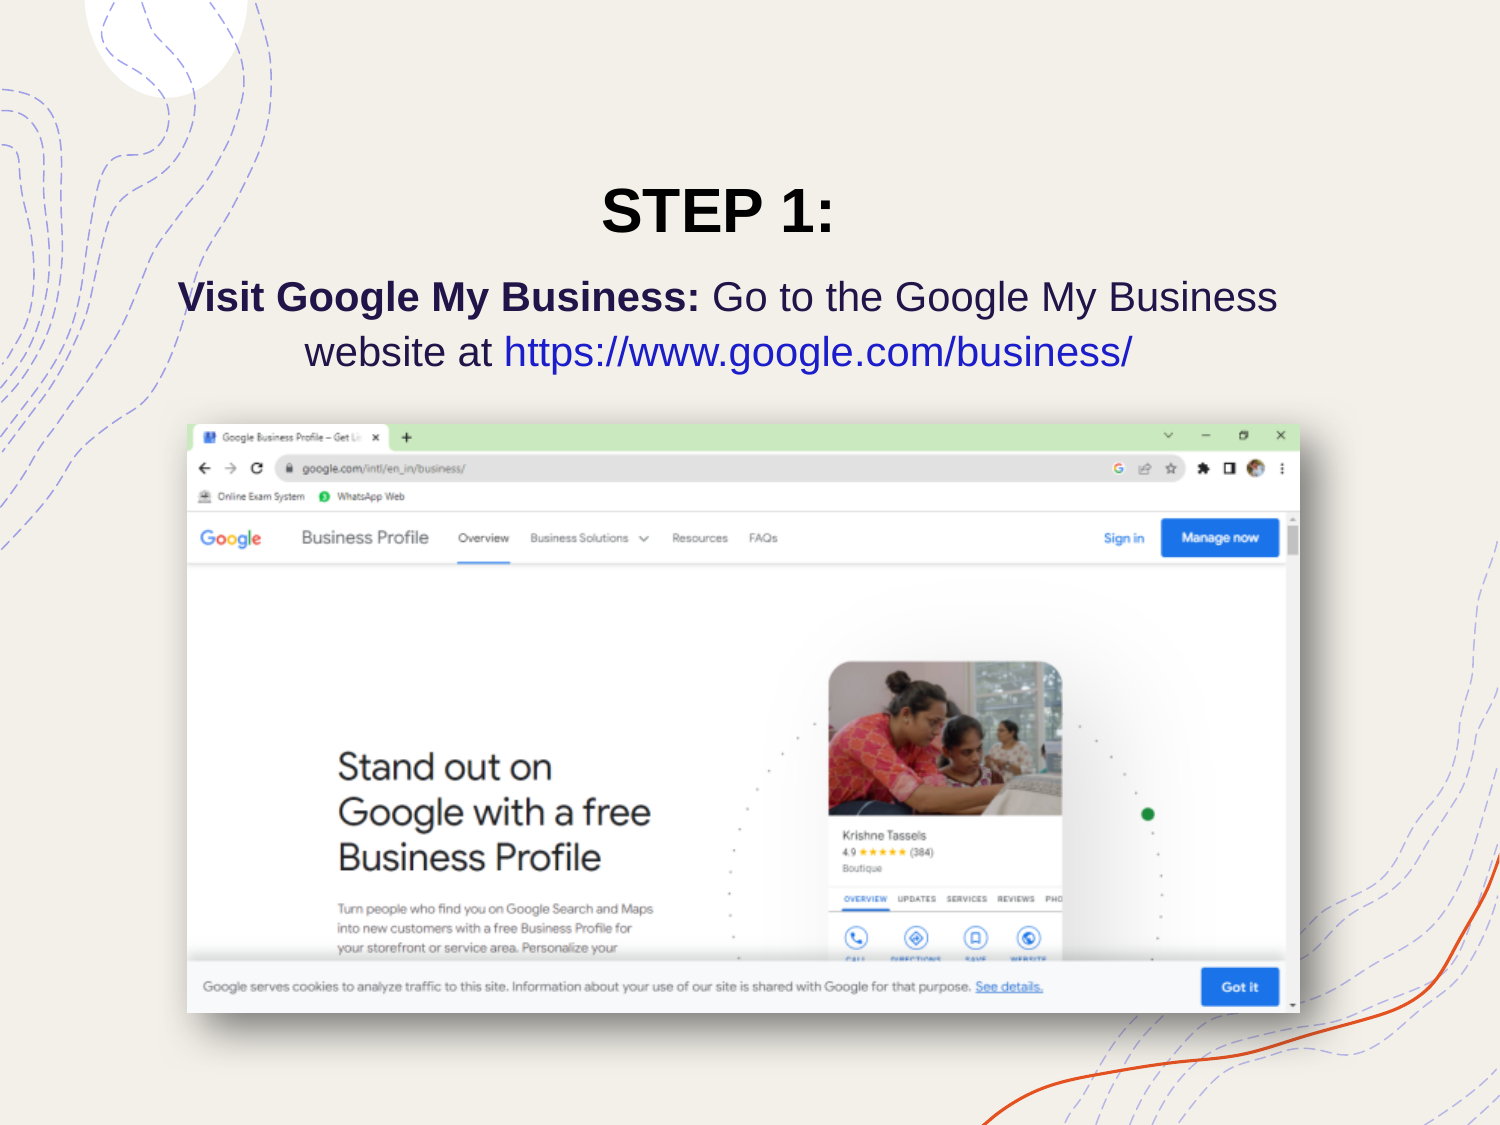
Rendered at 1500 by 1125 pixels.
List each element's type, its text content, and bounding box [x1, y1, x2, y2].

title STEP 1: Visit Google My Business: Go to the Google My Business website at https://www.google.com/business/ [137, 162, 1300, 425]
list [187, 424, 1300, 1013]
